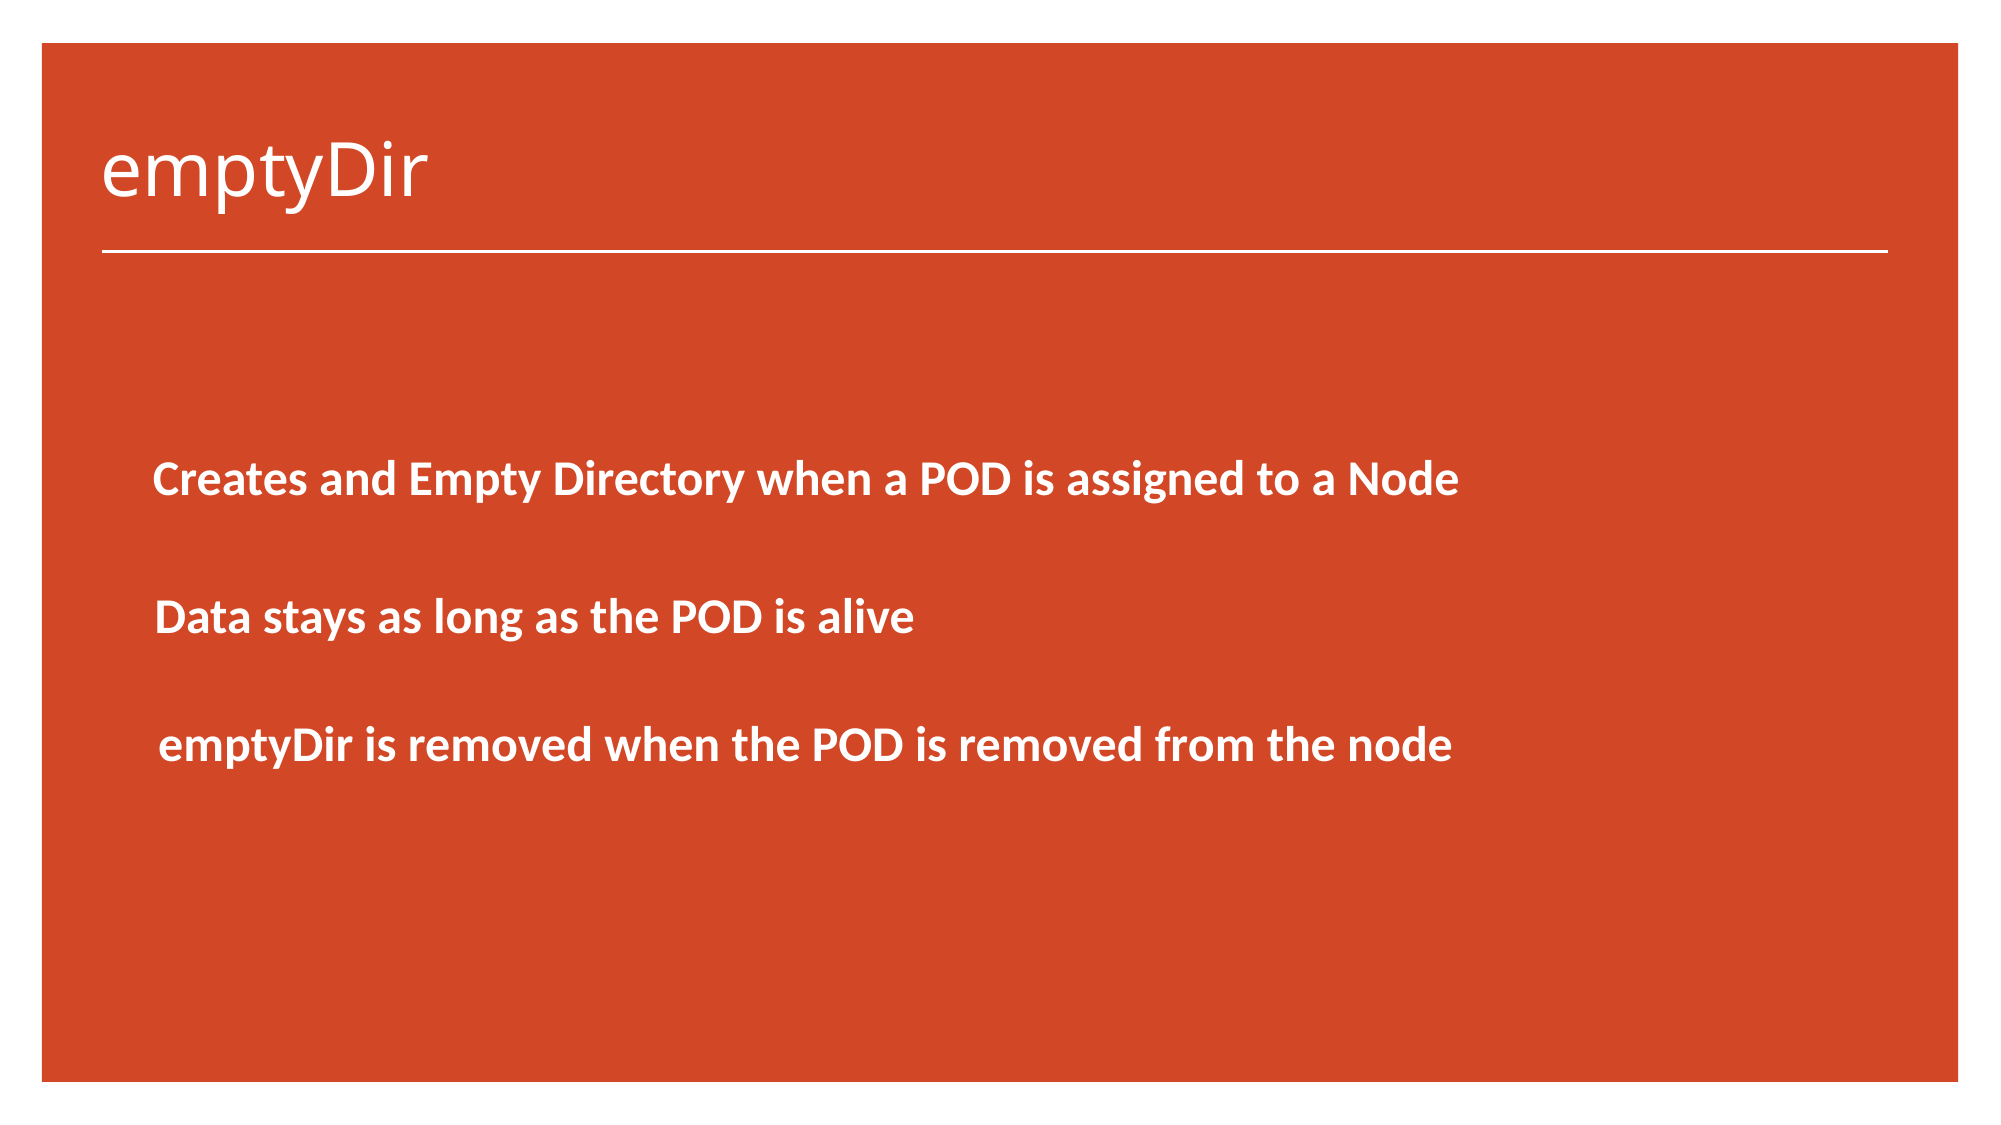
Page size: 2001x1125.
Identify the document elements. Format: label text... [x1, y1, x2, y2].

text_box Data stays as long as the POD is alive [139, 576, 1716, 651]
text_box Creates and Empty Directory when a POD is assigned to a Node [138, 438, 1715, 513]
title emptyDir [85, 113, 1214, 219]
text_box emptyDir is removed when the POD is removed from the node [143, 704, 1720, 780]
